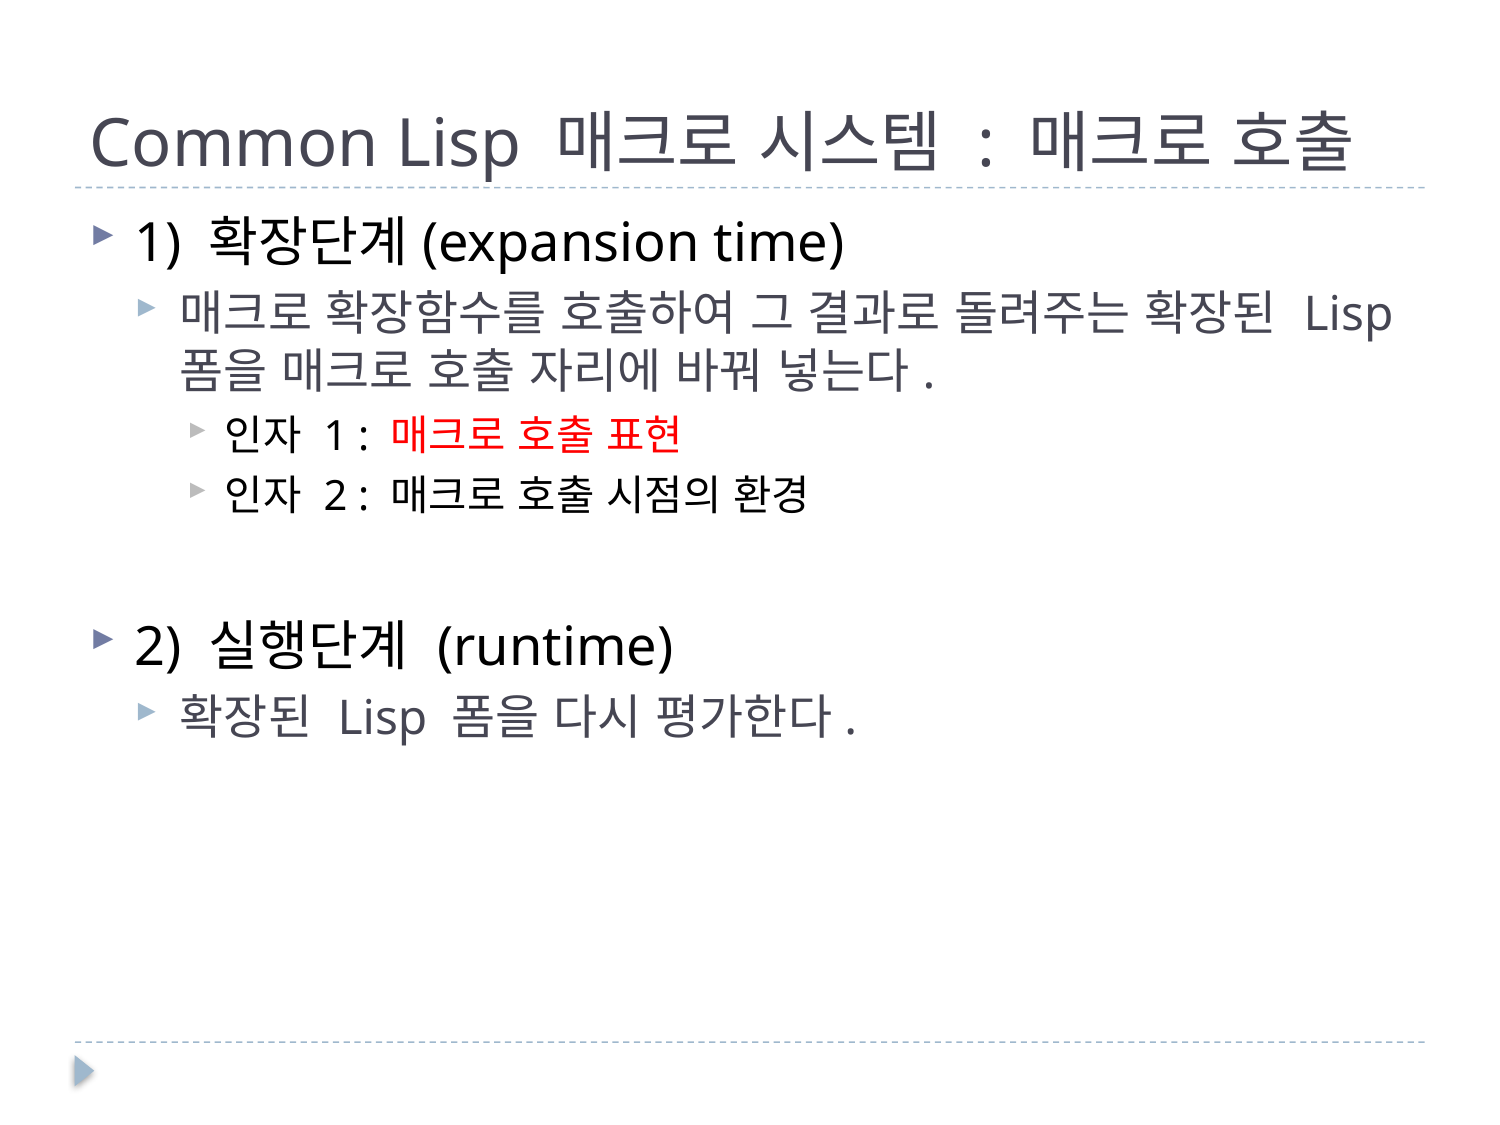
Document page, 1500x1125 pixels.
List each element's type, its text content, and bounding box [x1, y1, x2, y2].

title Common Lisp 매크로 시스템 : 매크로 호출 [75, 24, 1425, 188]
list 1) 확장단계(expansion time) 매크로 확장함수를 호출하여 그 결과로 돌려주는 확장된 Lisp 폼을 매크로 호출 자리에 바꿔 넣는다. 인자 1 : 매크로 호출 표현 인자 2 : 매크로 호출 시점의 환경 2) 실행단계 (runtime) 확장된 Lisp 폼을 다시 평가한다. [75, 200, 1425, 1010]
